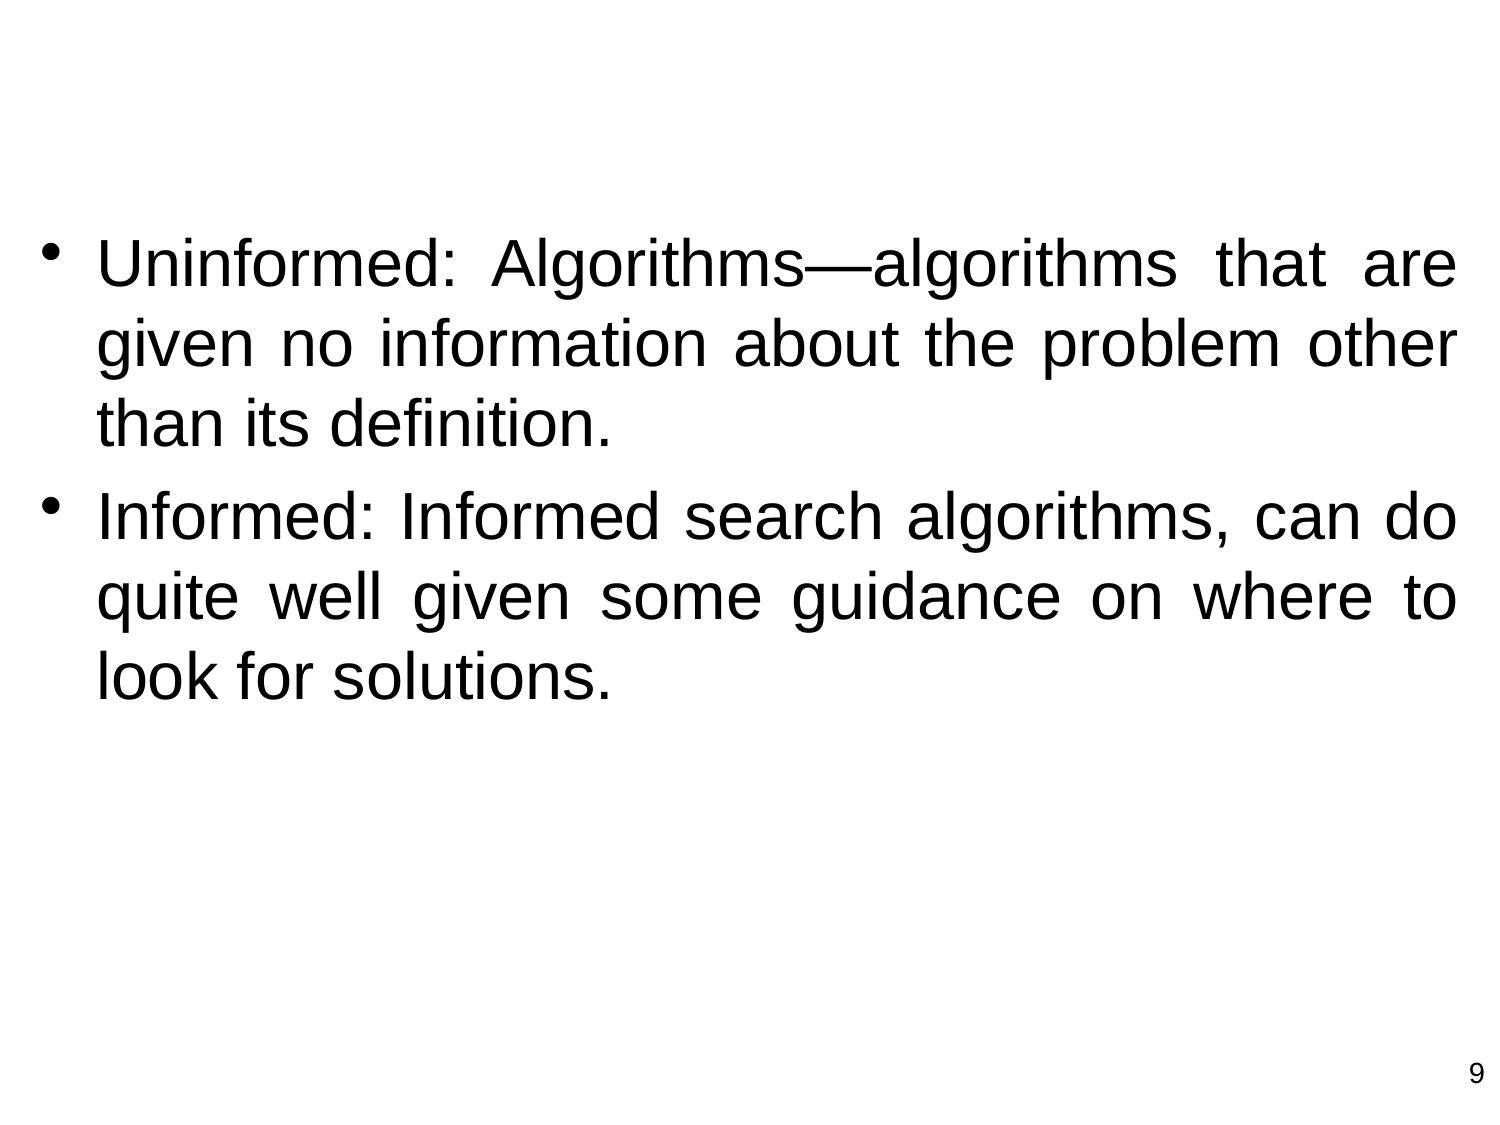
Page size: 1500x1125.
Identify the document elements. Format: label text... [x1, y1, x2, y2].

list Uninformed: Algorithms—algorithms that are given no information about the problem other than its definition. Informed: Informed search algorithms, can do quite well given some guidance on where to look for solutions. [24, 212, 1476, 1006]
slide_number 9 [1149, 1046, 1500, 1125]
